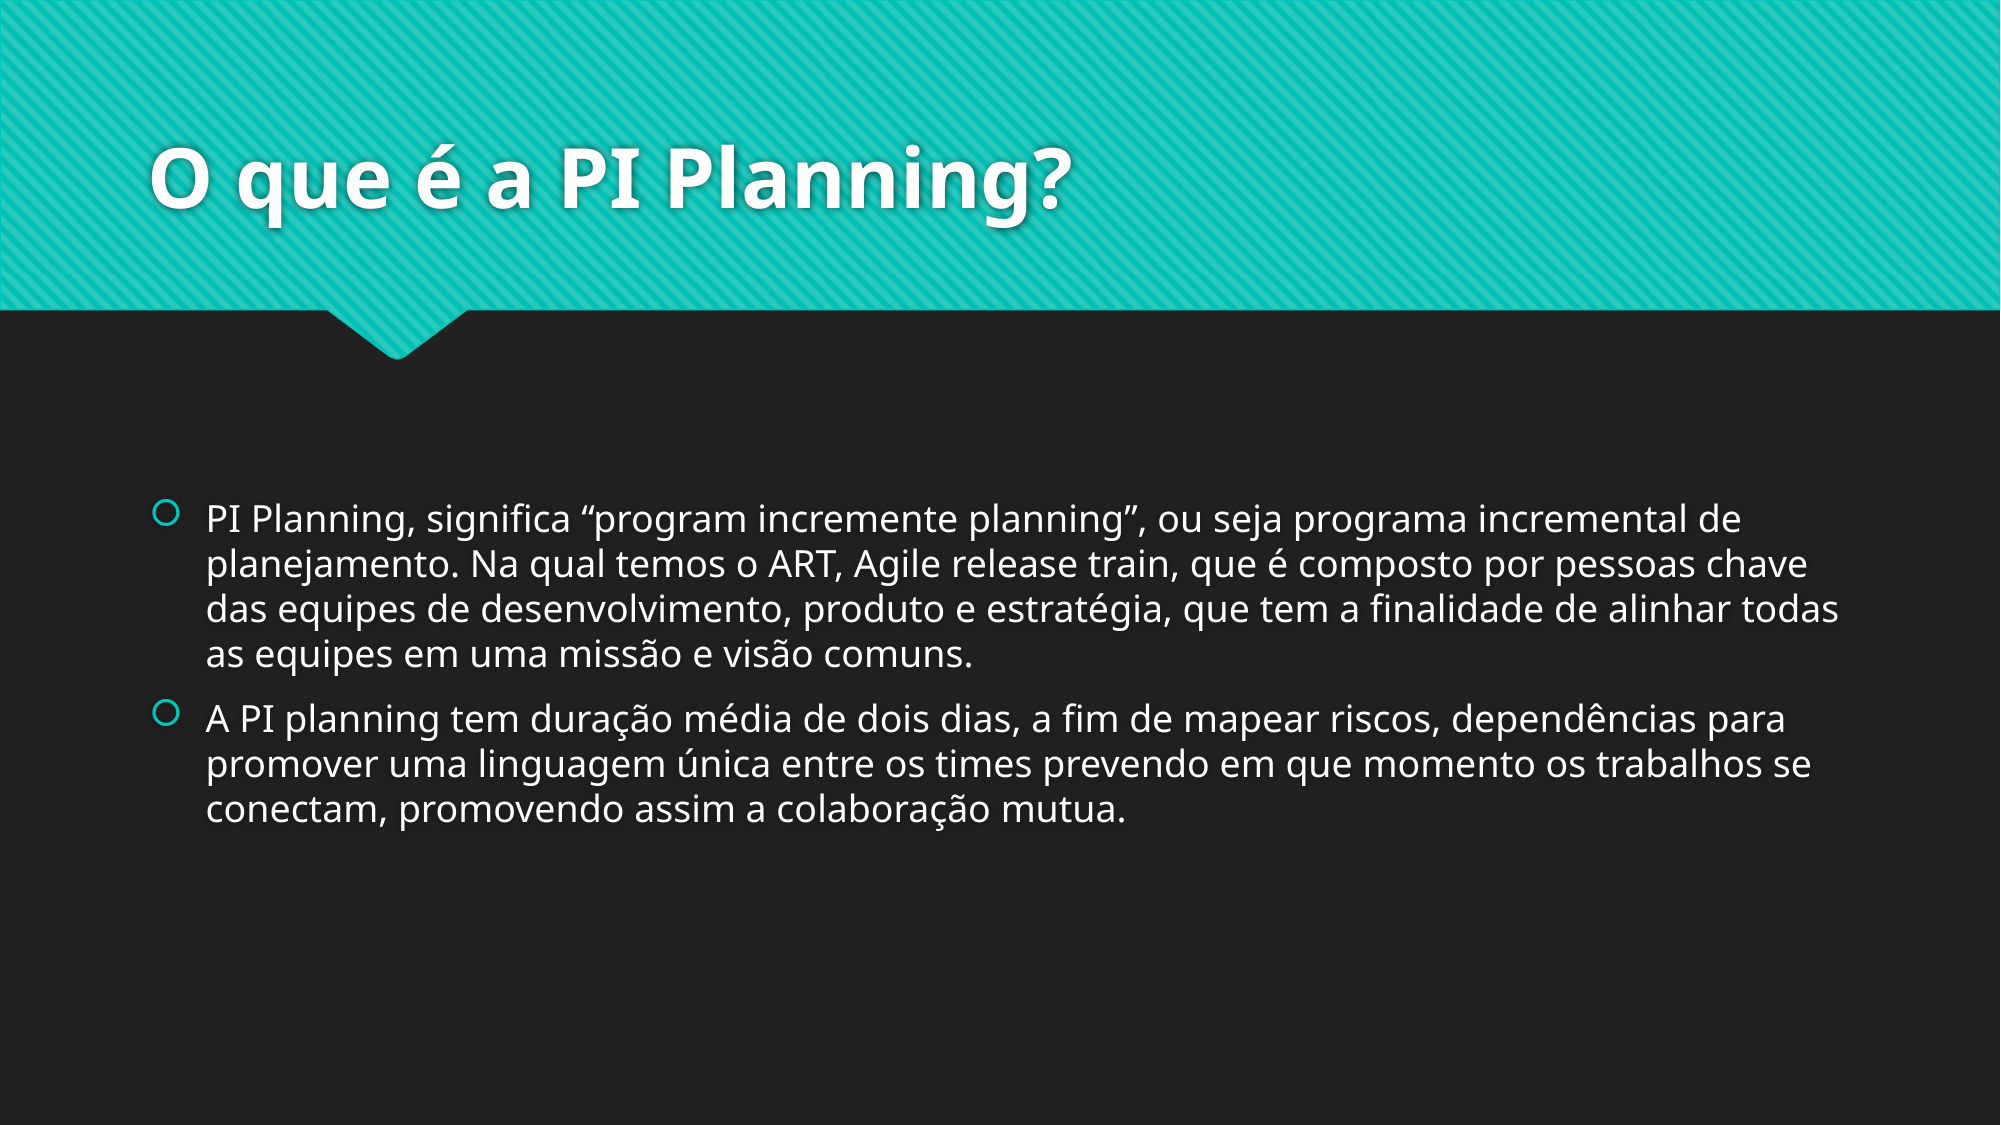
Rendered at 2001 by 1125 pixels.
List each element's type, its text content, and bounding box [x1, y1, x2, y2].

list PI Planning, significa “program incremente planning”, ou seja programa incremental de planejamento. Na qual temos o ART, Agile release train, que é composto por pessoas chave das equipes de desenvolvimento, produto e estratégia, que tem a finalidade de alinhar todas as equipes em uma missão e visão comuns. A PI planning tem duração média de dois dias, a fim de mapear riscos, dependências para promover uma linguagem única entre os times prevendo em que momento os trabalhos se conectam, promovendo assim a colaboração mutua. [134, 364, 1866, 962]
title O que é a PI Planning? [132, 73, 1868, 233]
